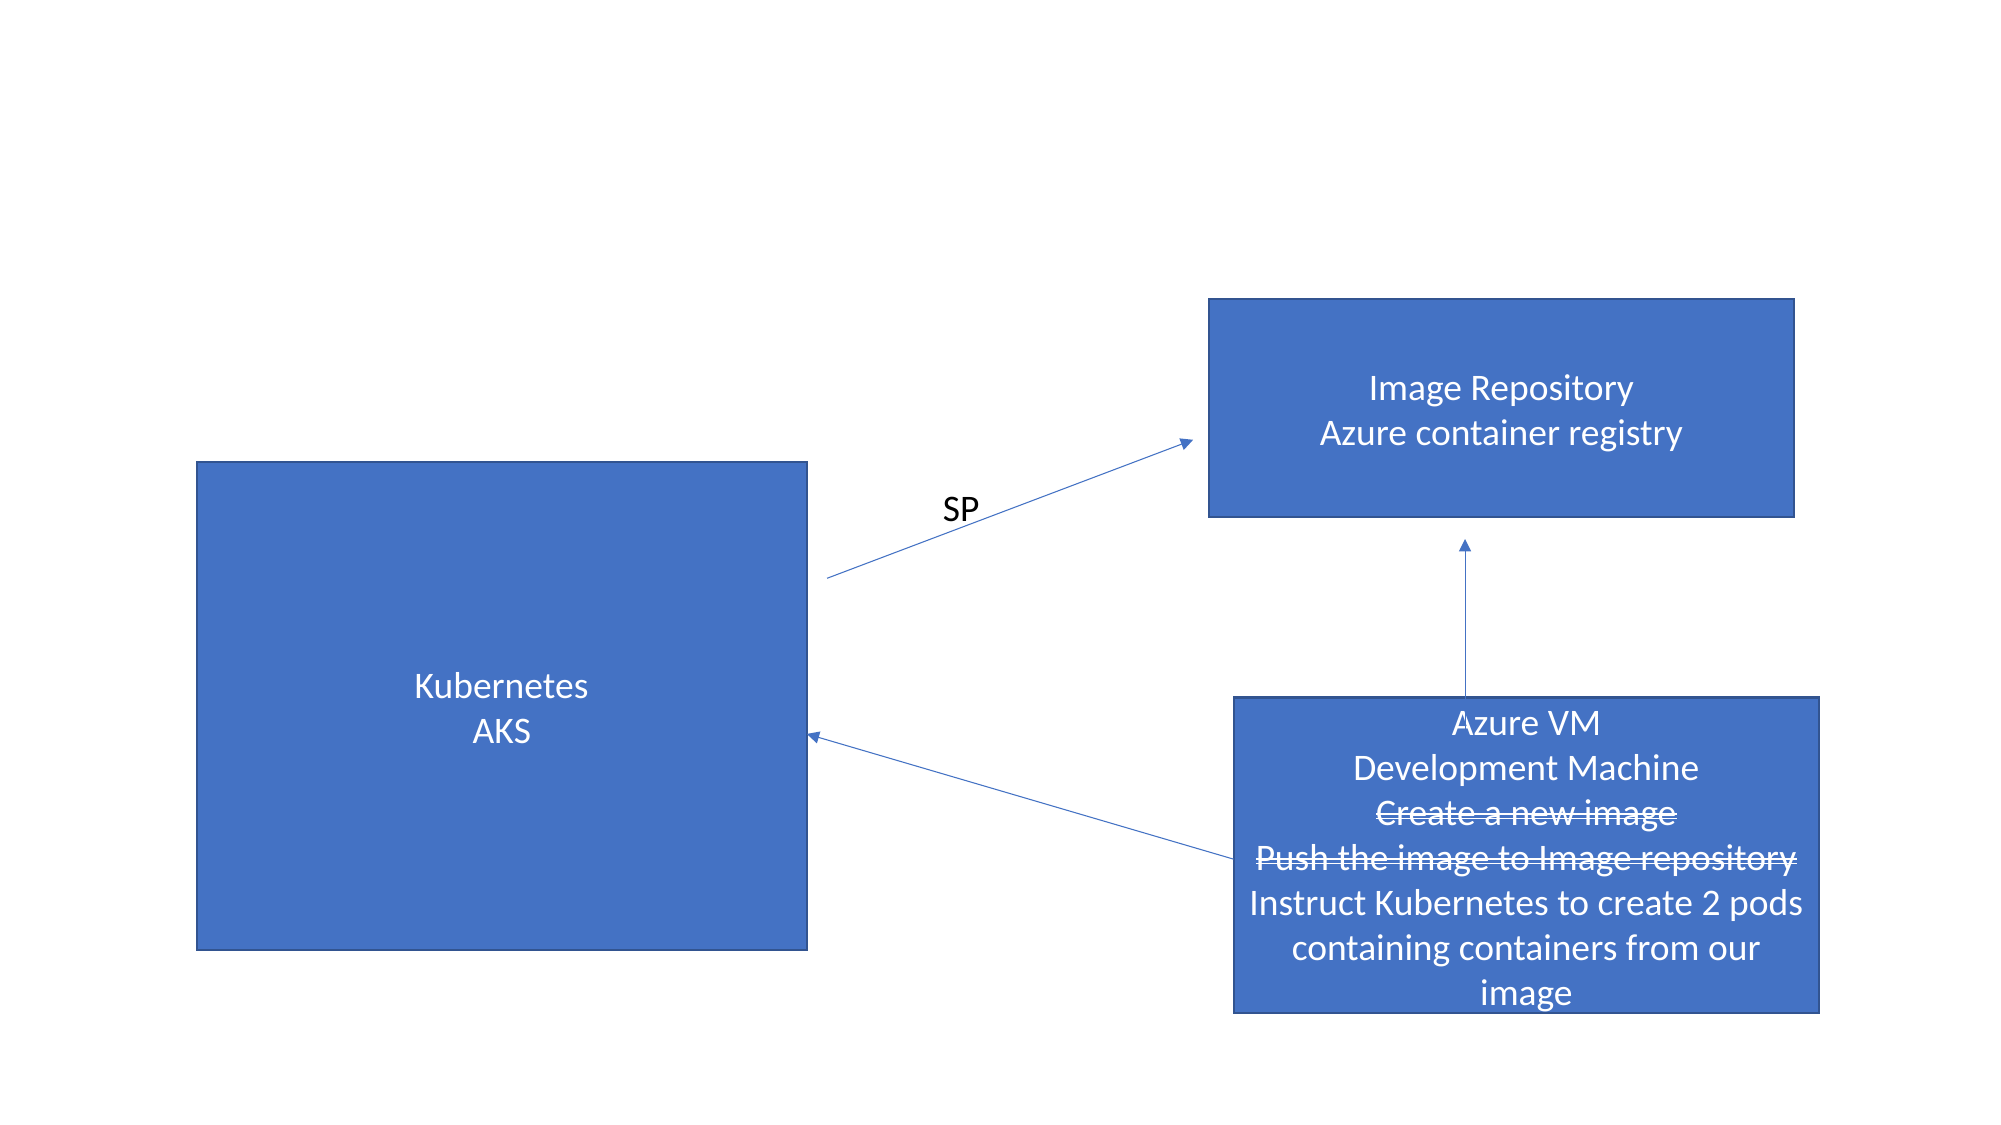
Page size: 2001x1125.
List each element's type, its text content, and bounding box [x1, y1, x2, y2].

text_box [827, 439, 1194, 579]
text_box Azure VM Development Machine Create a new image Push the image to Image repository Instruct Kubernetes to create 2 pods containing containers from our image [1233, 696, 1820, 1014]
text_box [806, 733, 1234, 860]
text_box Image Repository Azure container registry [1208, 298, 1795, 518]
text_box Kubernetes AKS [196, 461, 808, 951]
